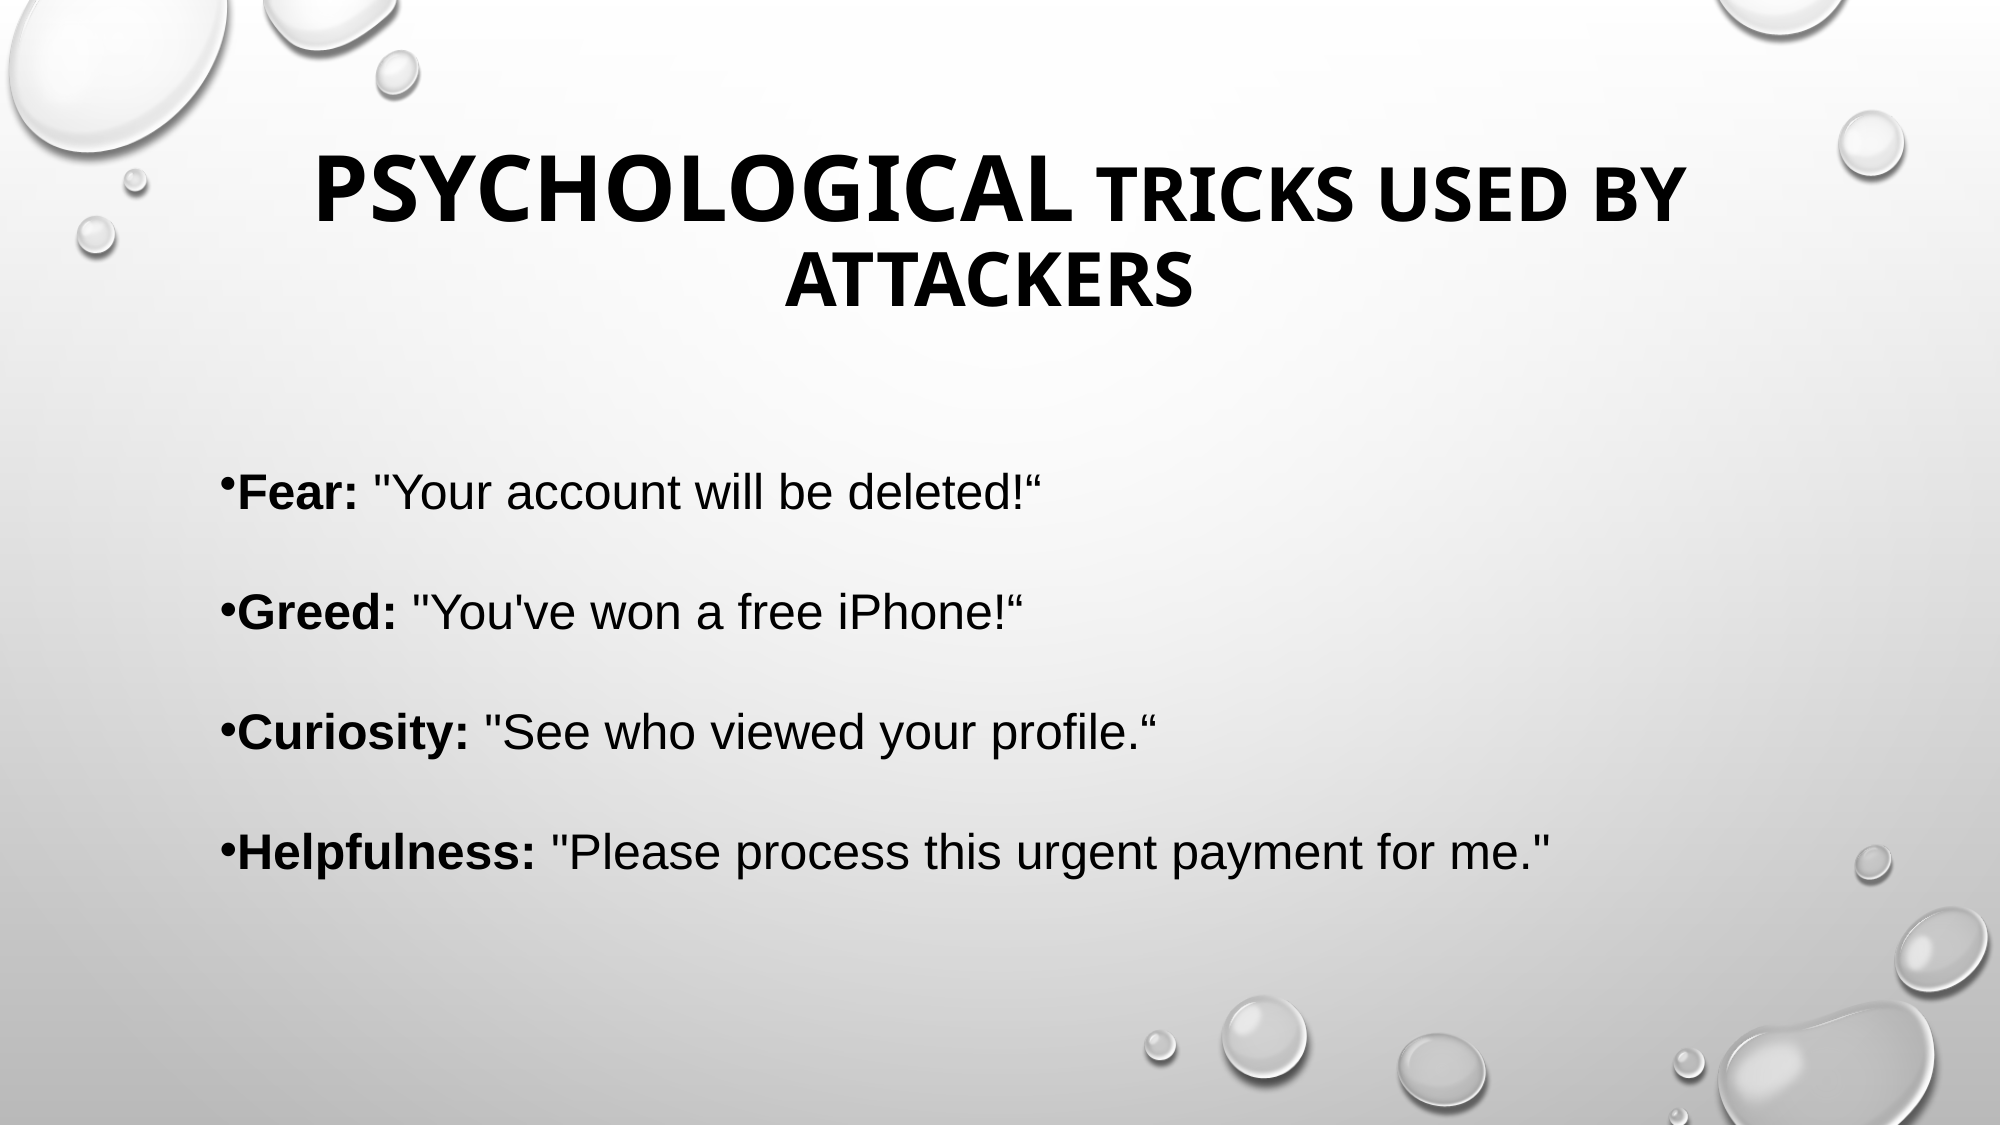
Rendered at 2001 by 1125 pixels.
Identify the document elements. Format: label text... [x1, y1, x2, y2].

title Psychological Tricks Used by Attackers [149, 101, 1851, 364]
list Fear: "Your account will be deleted!“ Greed: "You've won a free iPhone!“ Curiosity: "See who viewed your profile.“ Helpfulness: "Please process this urgent payment for me." [204, 342, 1769, 996]
picture [0, 0, 2000, 1125]
